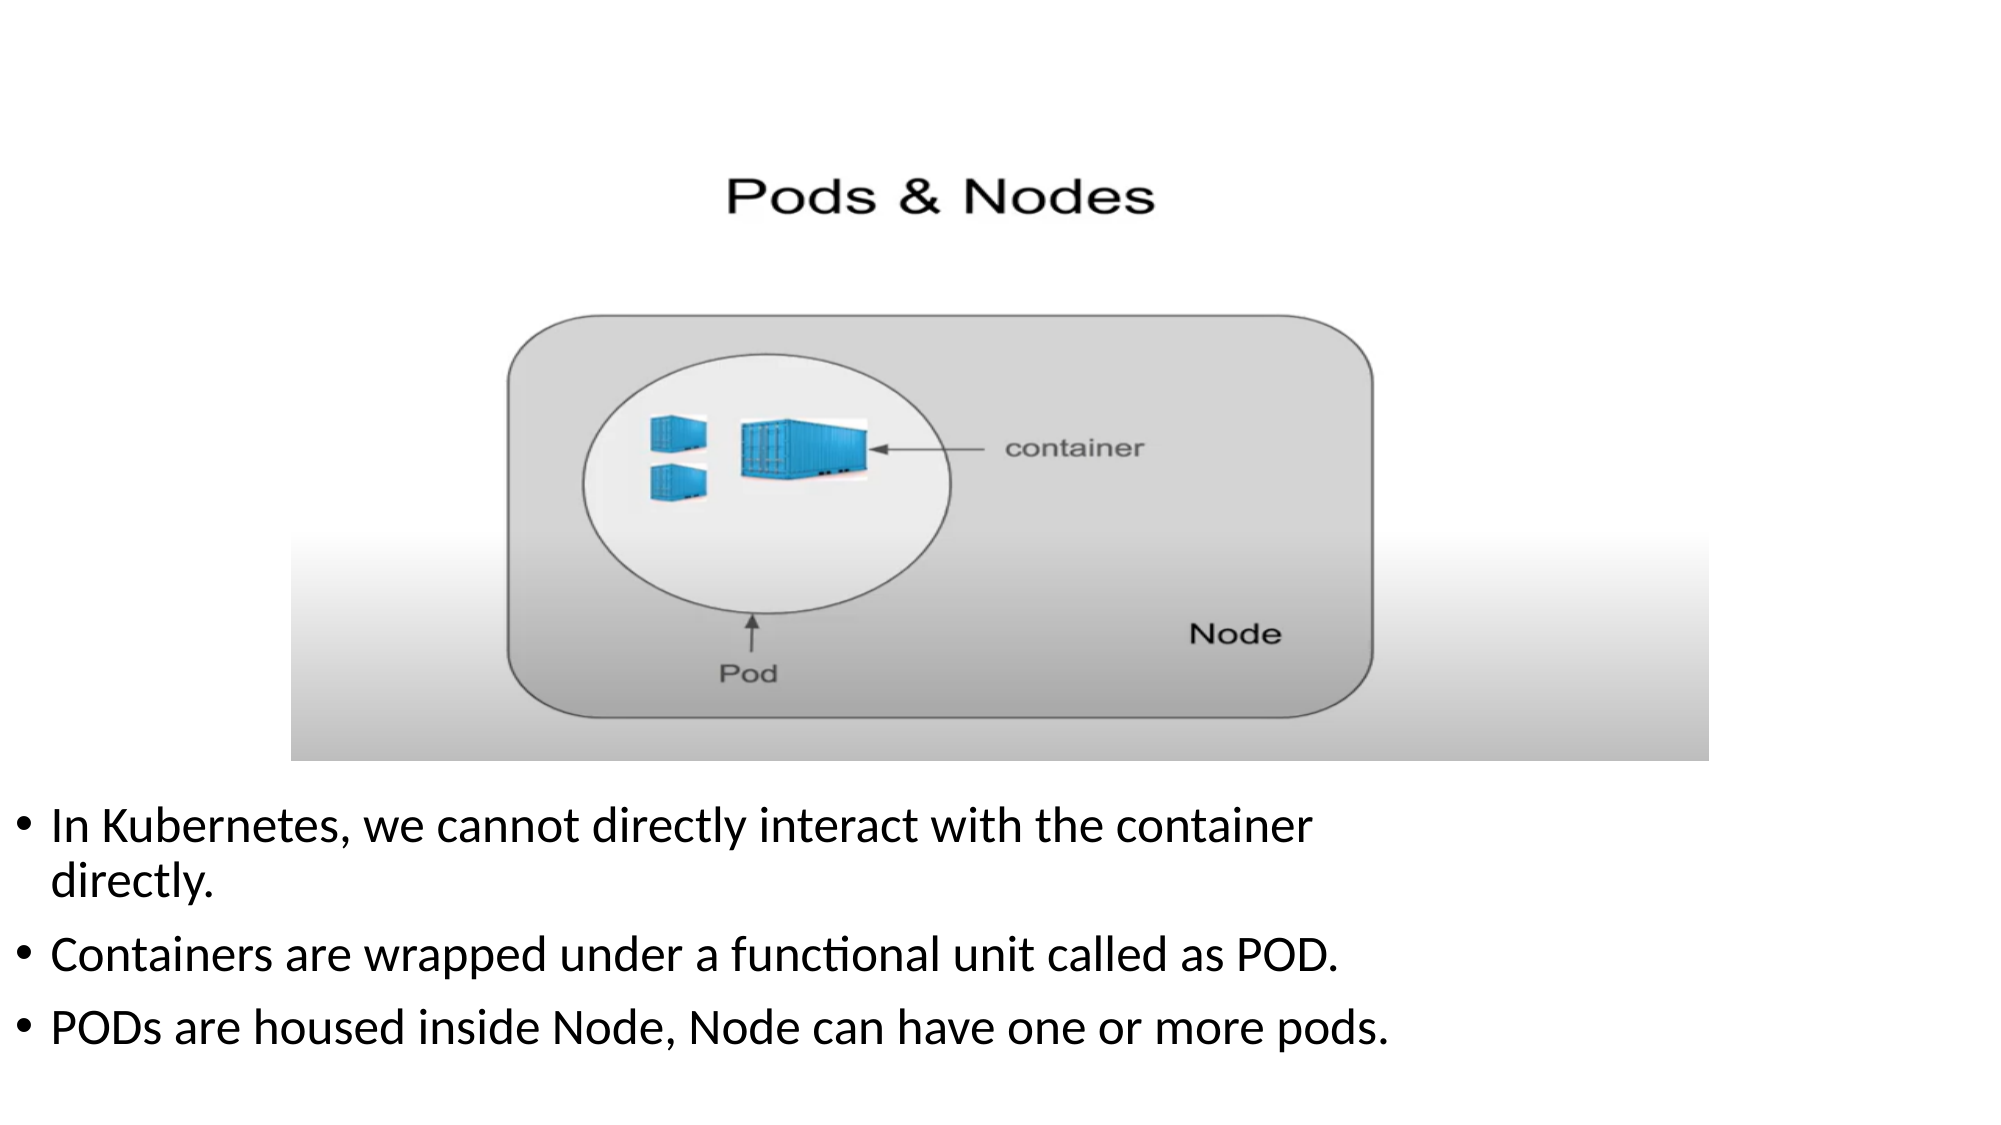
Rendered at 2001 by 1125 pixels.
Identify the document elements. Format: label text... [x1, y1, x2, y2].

subtitle In Kubernetes, we cannot directly interact with the container directly. Containers are wrapped under a functional unit called as POD. PODs are housed inside Node, Node can have one or more pods. [0, 790, 1500, 1066]
picture [291, 99, 1709, 761]
